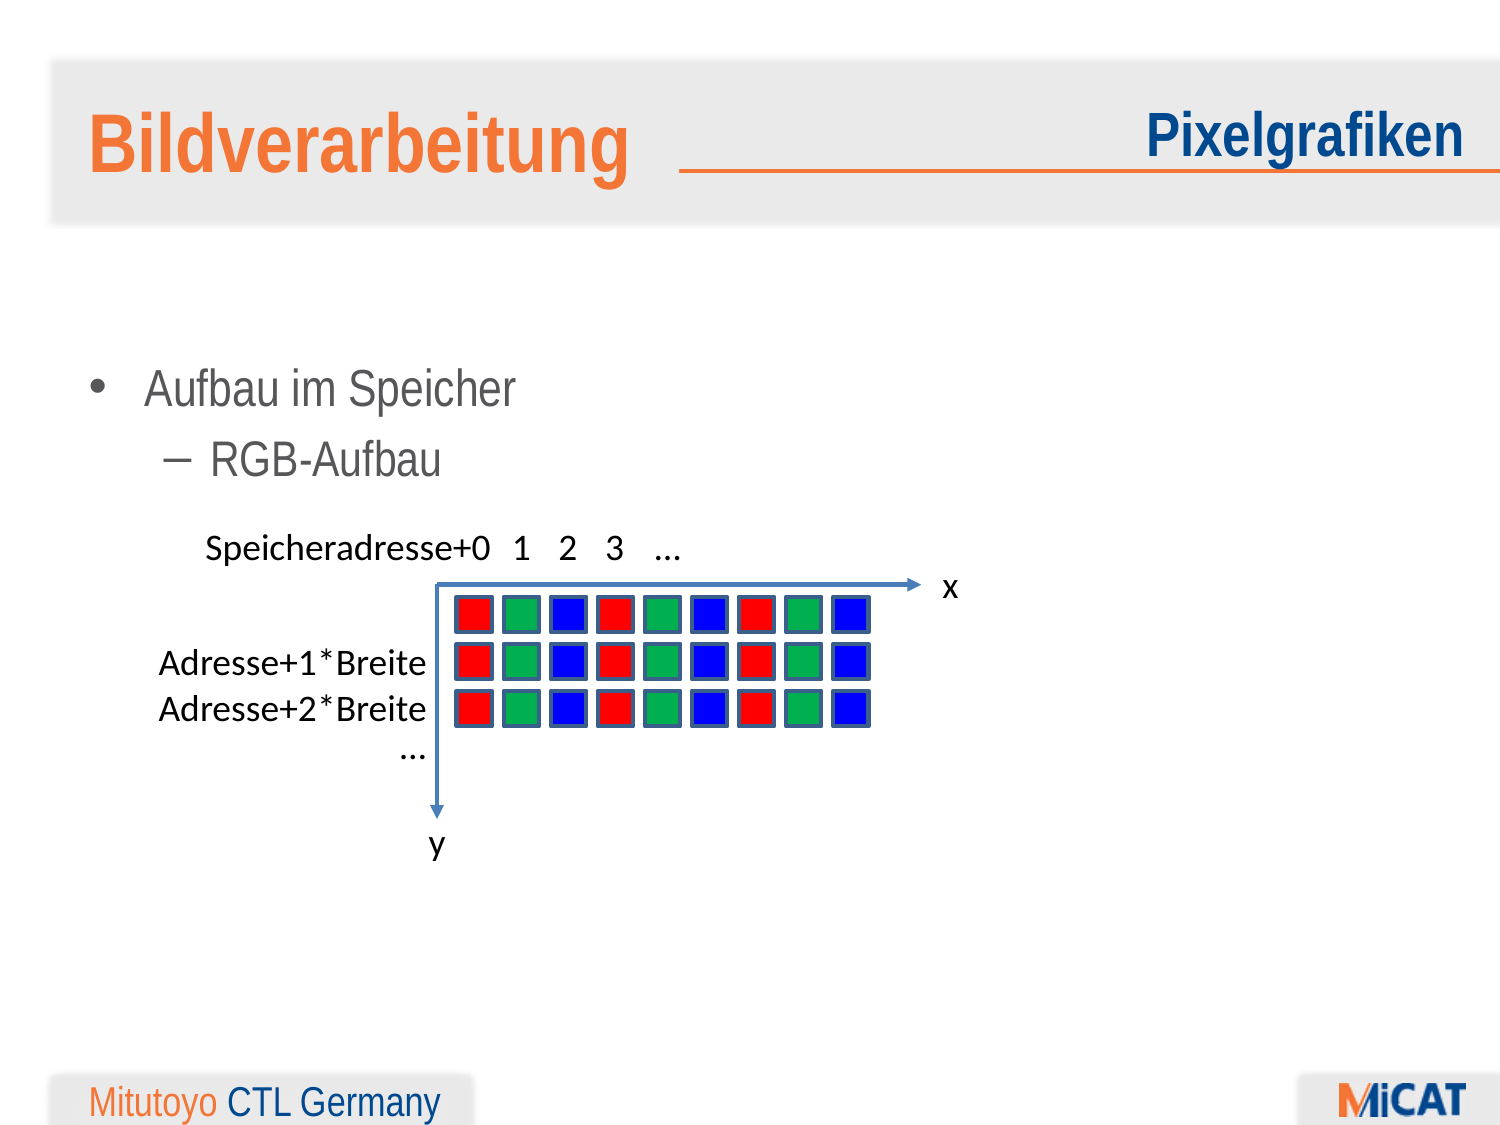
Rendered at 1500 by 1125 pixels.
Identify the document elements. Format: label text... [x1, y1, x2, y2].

list Pixelgrafiken [524, 94, 1466, 171]
list Aufbau im Speicher RGB-Aufbau [88, 354, 1471, 1118]
text_box 2 [543, 516, 590, 576]
text_box x [927, 553, 974, 614]
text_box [456, 596, 869, 727]
list Bildverarbeitung [88, 88, 680, 190]
text_box … [640, 516, 696, 576]
text_box Speicheradresse+0 [190, 516, 507, 576]
text_box y [413, 810, 461, 871]
text_box Adresse+2*Breite [143, 676, 432, 737]
text_box 1 [507, 516, 543, 576]
text_box Adresse+1*Breite [143, 630, 432, 676]
text_box 3 [590, 516, 639, 576]
text_box … [385, 737, 432, 775]
